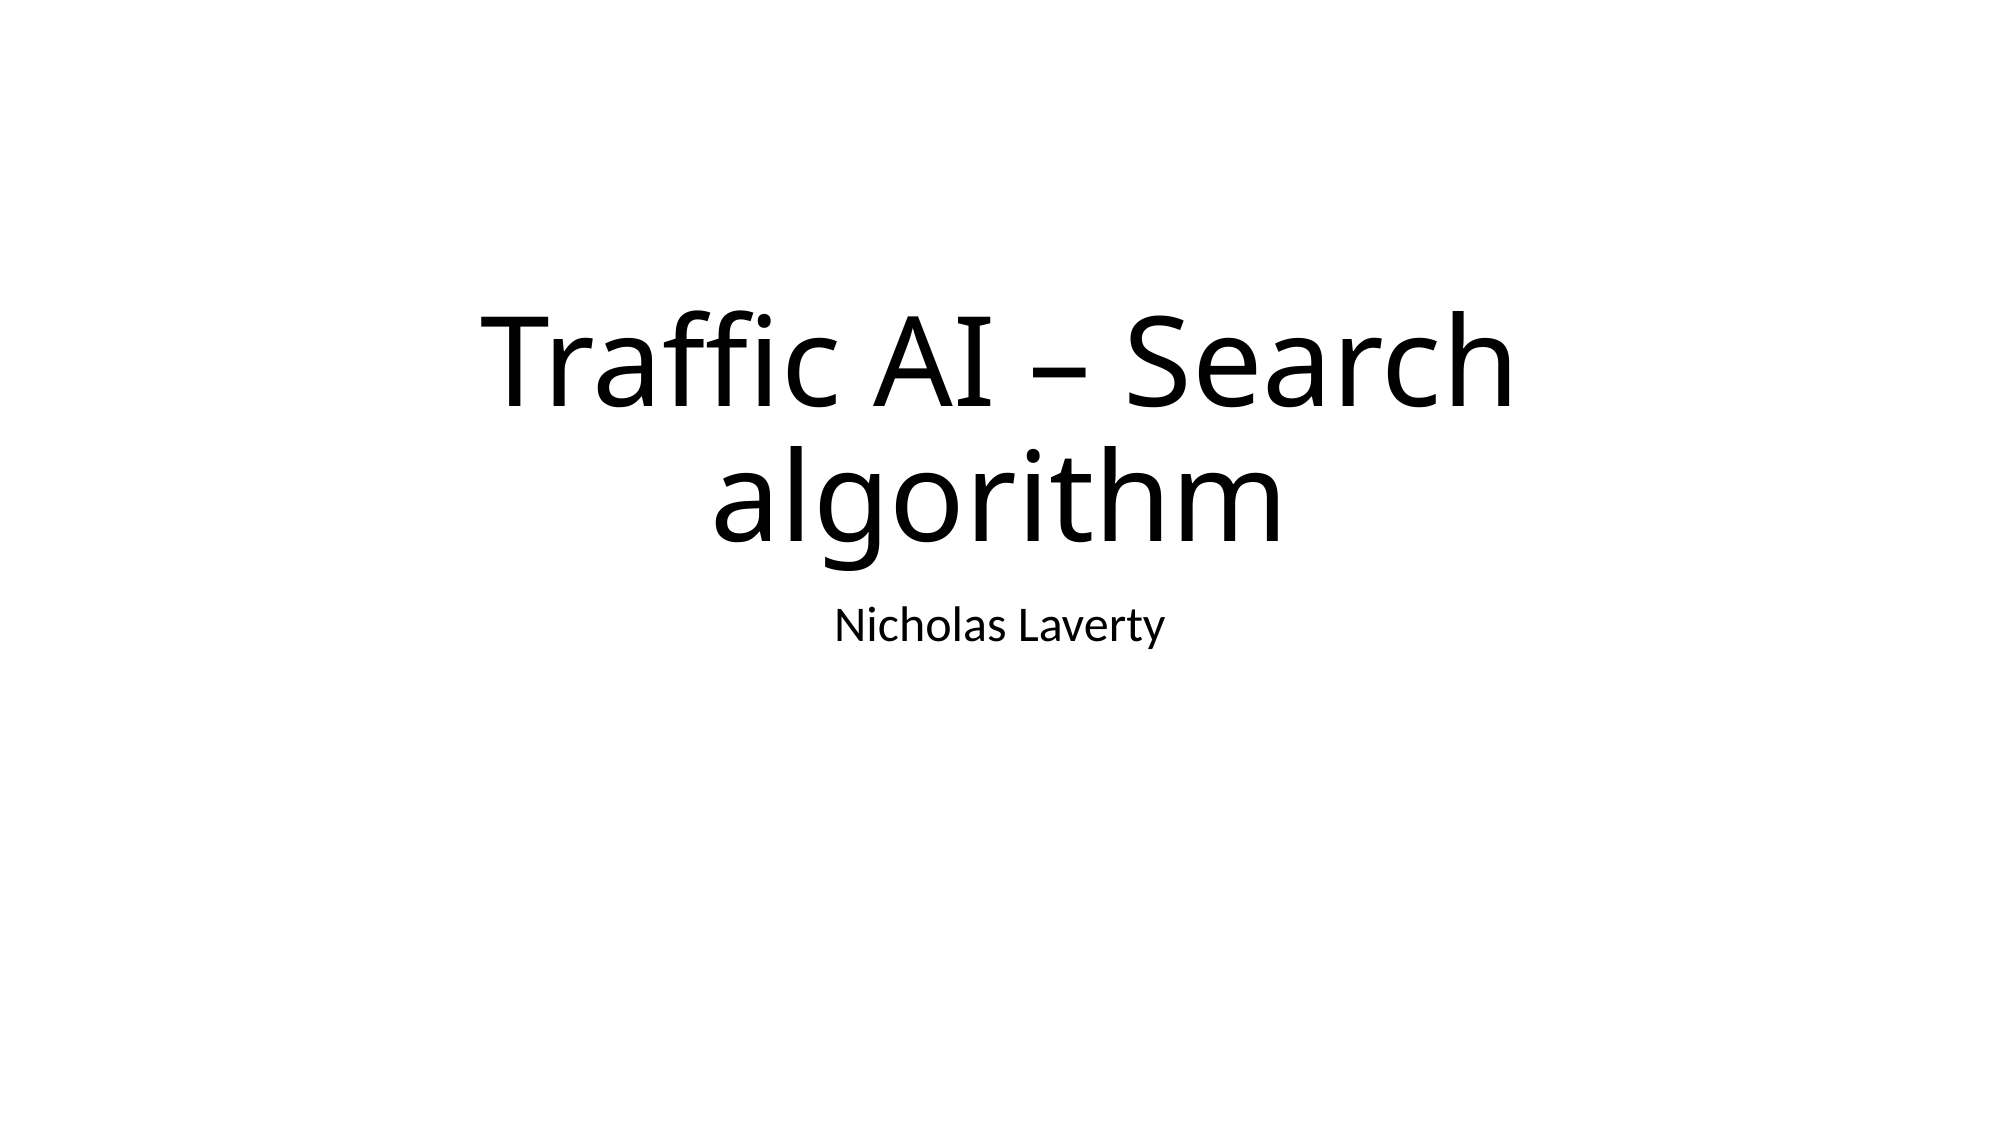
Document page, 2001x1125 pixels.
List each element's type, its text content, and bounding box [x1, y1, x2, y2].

subtitle Nicholas Laverty [249, 590, 1750, 863]
title Traffic AI – Search algorithm [249, 184, 1750, 576]
